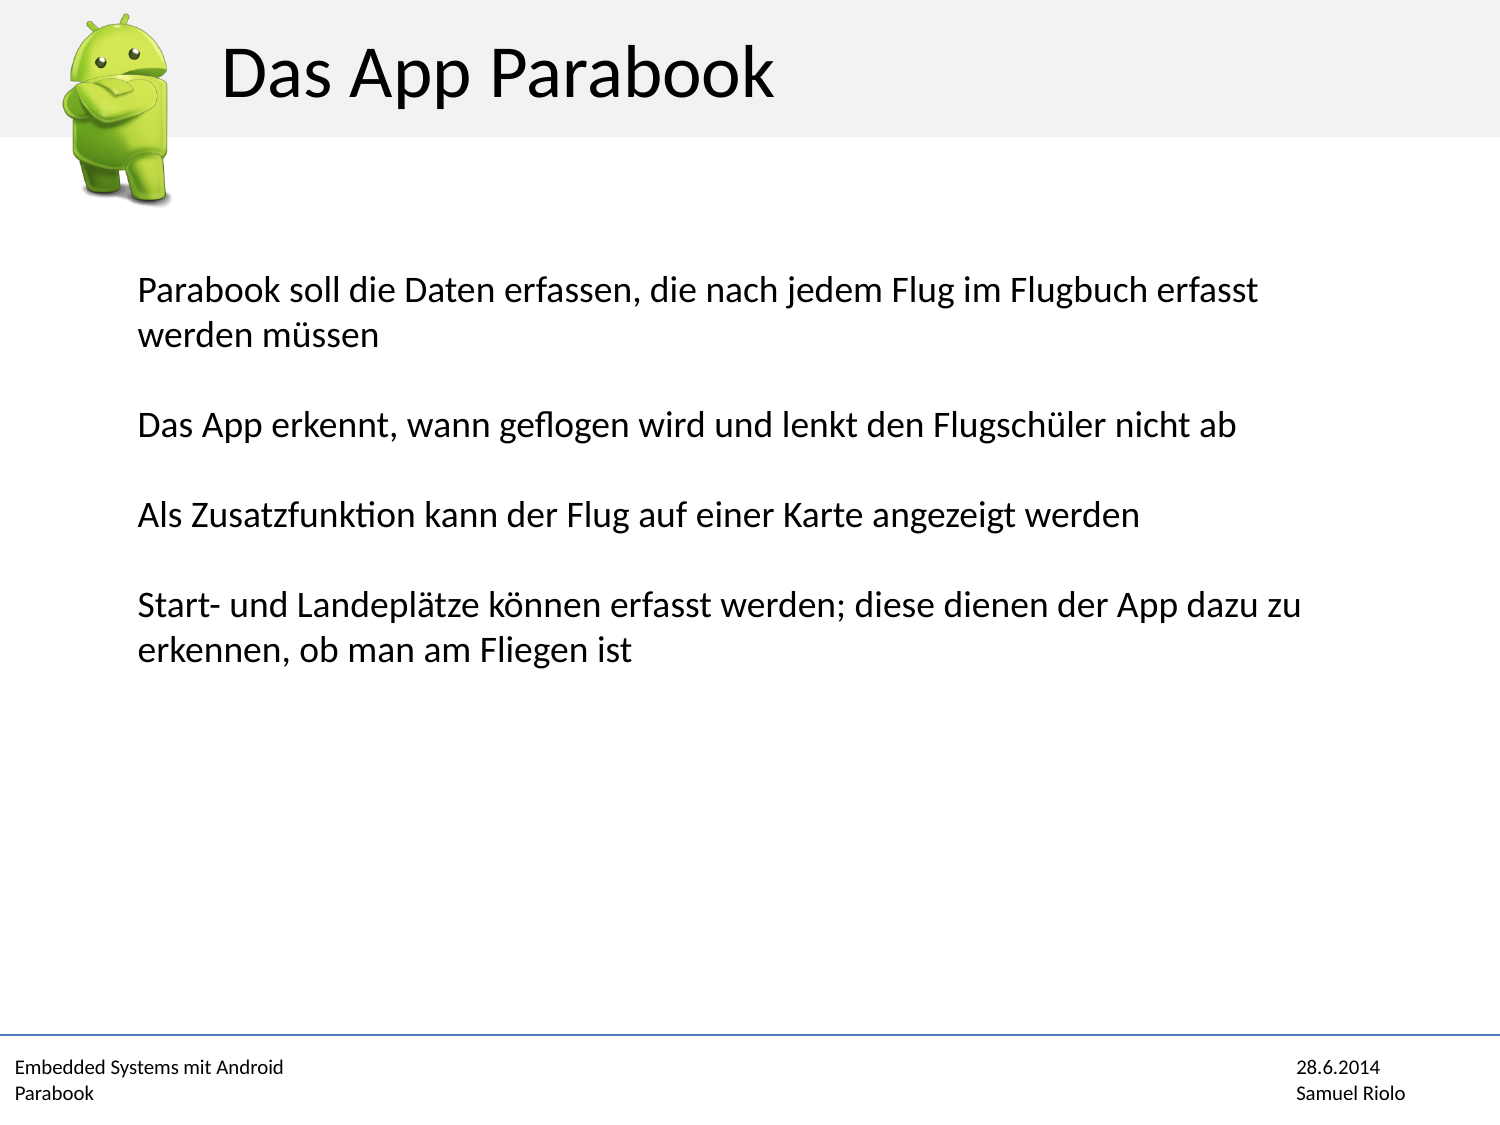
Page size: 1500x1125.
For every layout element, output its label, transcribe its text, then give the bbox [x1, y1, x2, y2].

text_box 28.6.2014 Samuel Riolo [1281, 1046, 1500, 1112]
text_box Das App Parabook [226, 15, 1282, 121]
text_box [0, 0, 1500, 139]
picture [20, 11, 223, 213]
text_box Parabook soll die Daten erfassen, die nach jedem Flug im Flugbuch erfasst werden müssen Das App erkennt, wann geflogen wird und lenkt den Flugschüler nicht ab Als Zusatzfunktion kann der Flug auf einer Karte angezeigt werden Start- und Landeplätze können erfasst werden; diese dienen der App dazu zu erkennen, ob man am Fliegen ist [122, 257, 1366, 678]
text_box Embedded Systems mit Android Parabook [0, 1046, 467, 1112]
